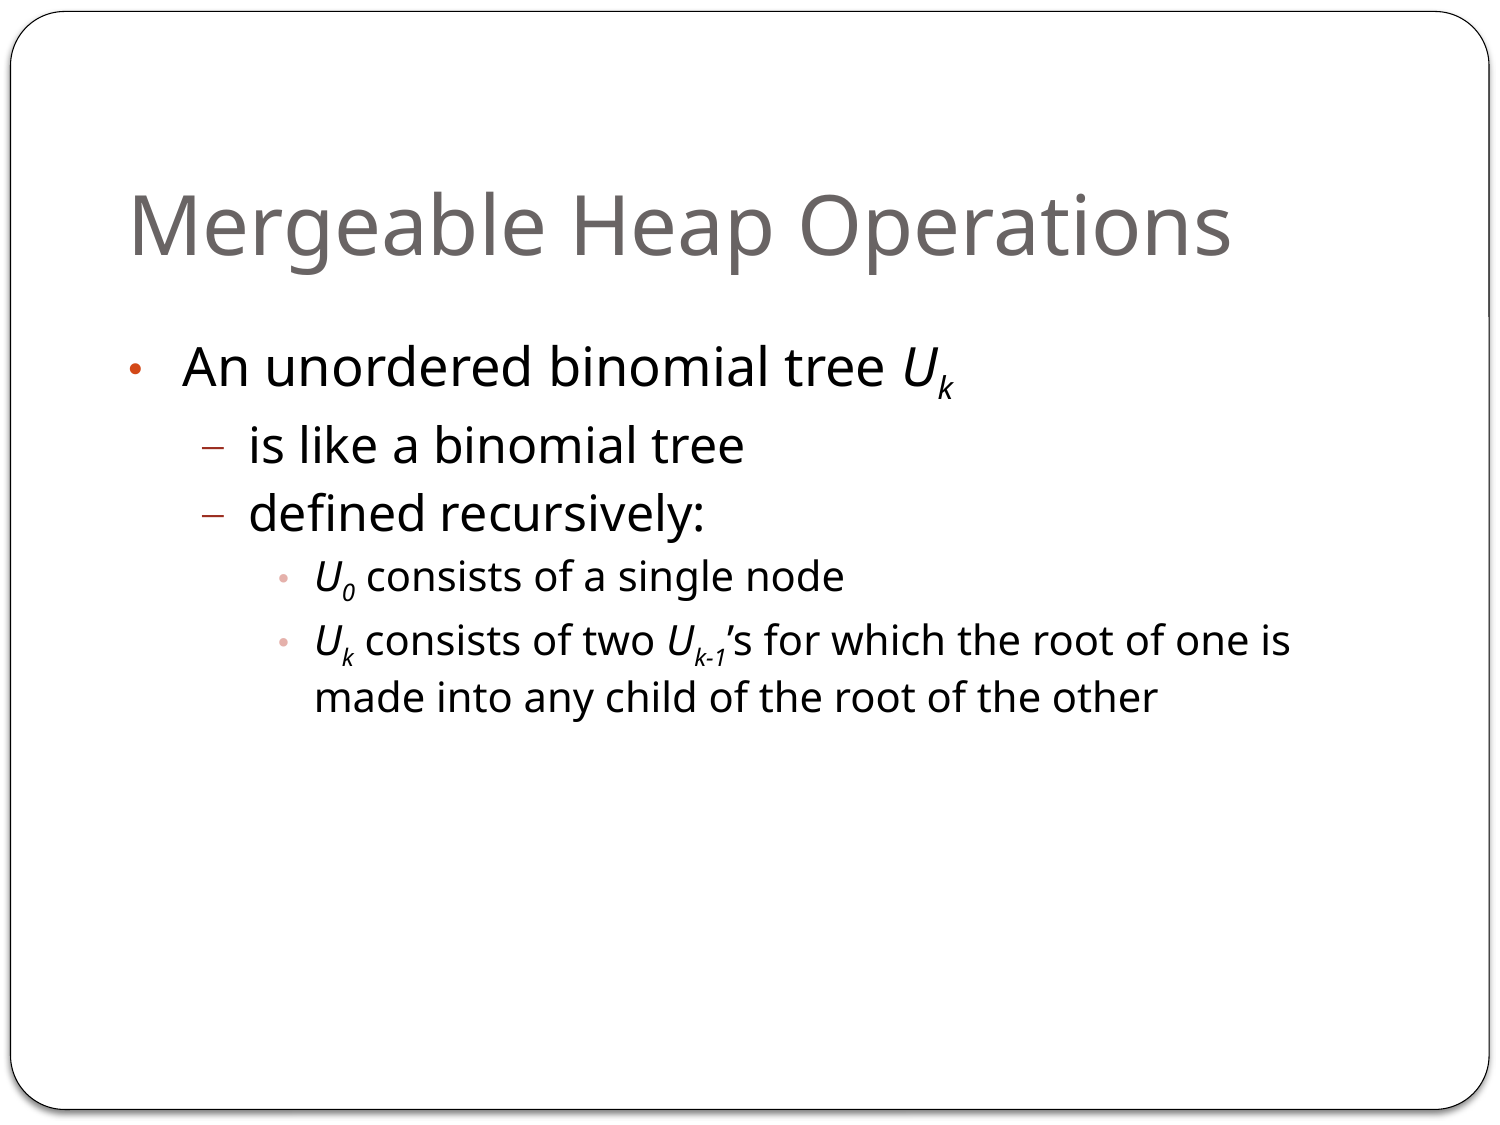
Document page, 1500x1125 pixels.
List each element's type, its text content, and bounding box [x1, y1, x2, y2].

title Mergeable Heap Operations [112, 99, 1388, 288]
list An unordered binomial tree Uk is like a binomial tree defined recursively: U0 consists of a single node Uk consists of two Uk-1’s for which the root of one is made into any child of the root of the other [112, 324, 1388, 1000]
